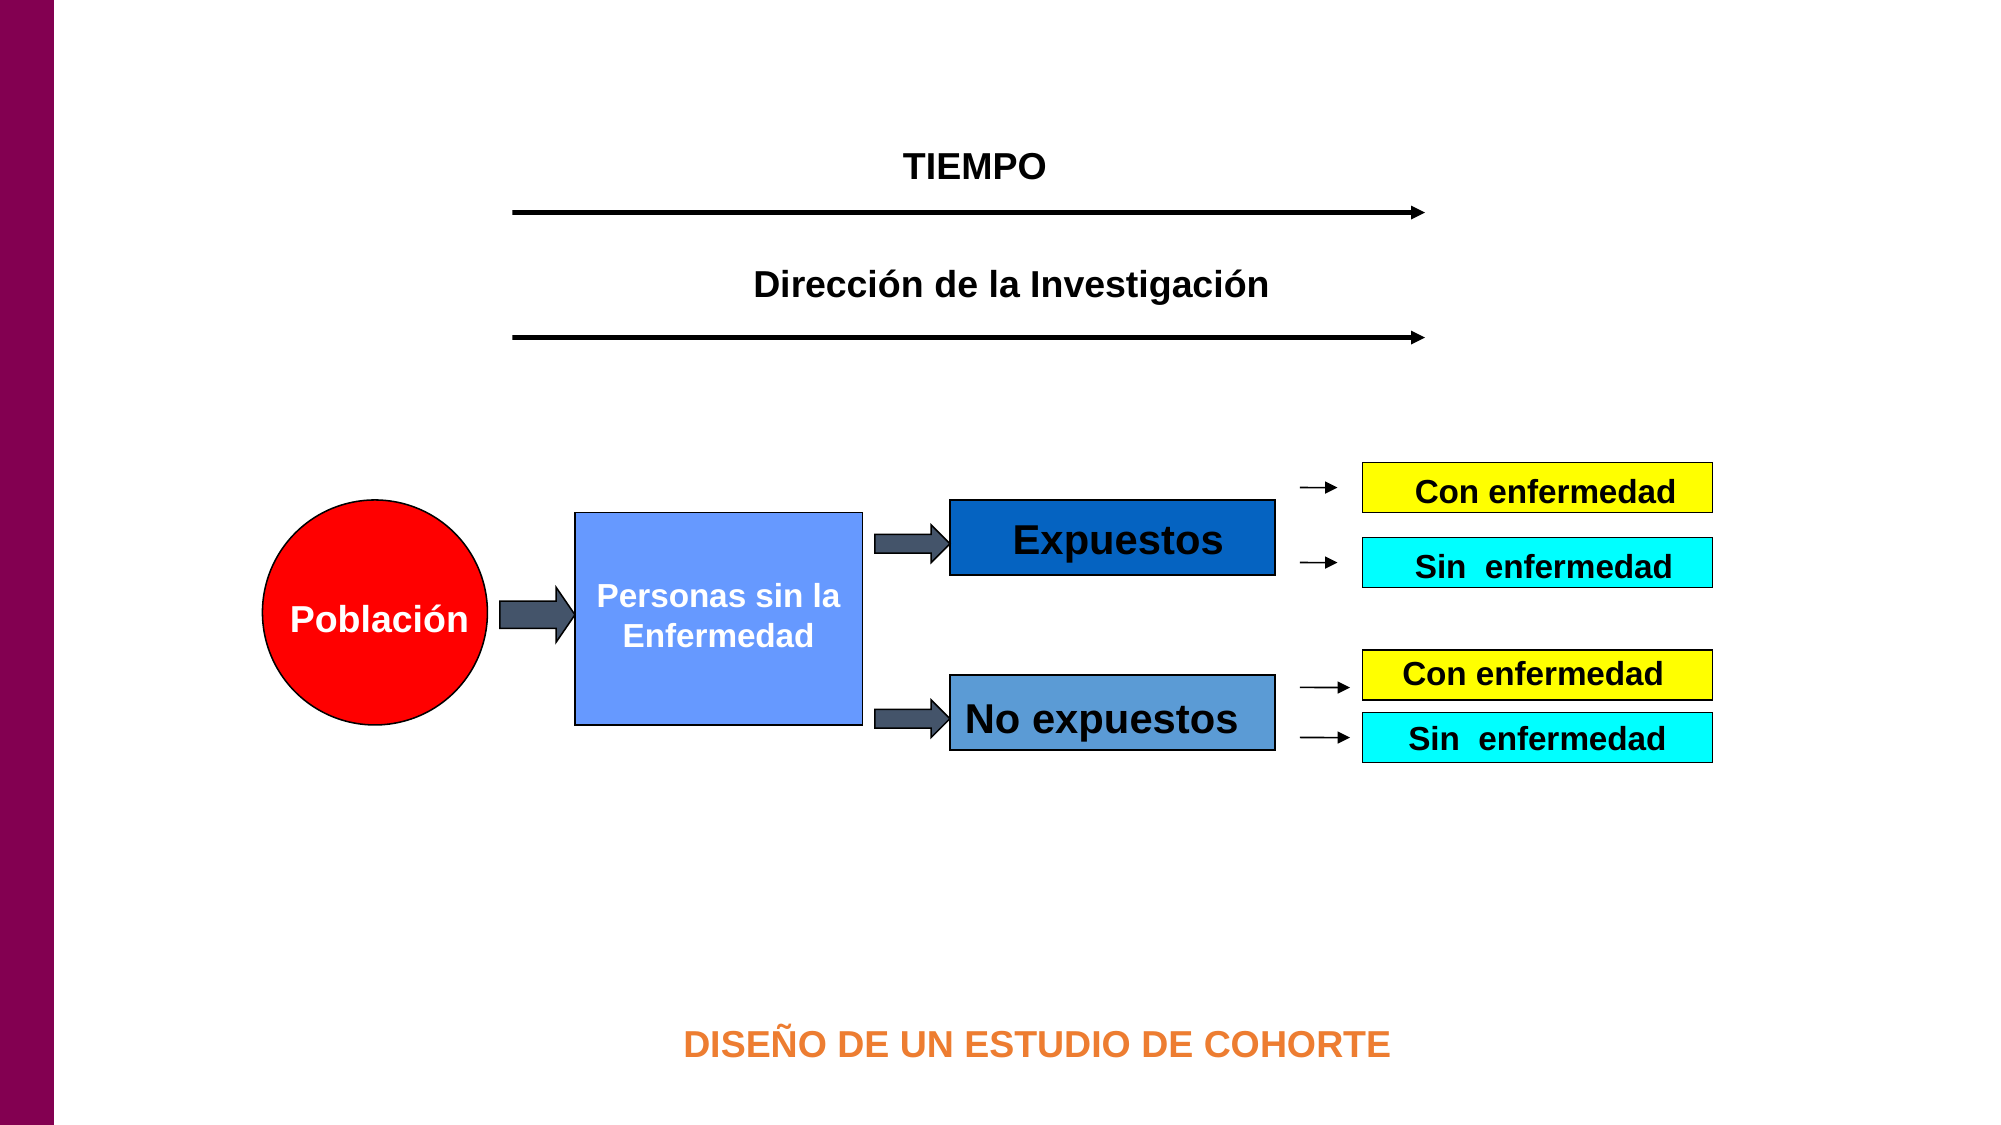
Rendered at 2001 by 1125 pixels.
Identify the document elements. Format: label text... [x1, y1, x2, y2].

text_box Con enfermedad [1399, 462, 1713, 518]
text_box [512, 206, 1426, 219]
text_box Con enfermedad [1387, 644, 1700, 700]
text_box Sin enfermedad [1400, 537, 1750, 645]
text_box [1299, 731, 1351, 744]
text_box [1700, 650, 1713, 700]
text_box No expuestos [949, 684, 1263, 750]
text_box Dirección de la Investigación [527, 252, 1496, 312]
text_box Población [274, 587, 513, 648]
text_box [499, 587, 575, 643]
text_box [874, 699, 950, 738]
text_box TIEMPO [637, 134, 1313, 195]
text_box [262, 499, 485, 725]
text_box Sin enfermedad [1362, 712, 1713, 763]
text_box [1362, 650, 1387, 700]
text_box [1299, 481, 1338, 494]
text_box [512, 331, 1426, 344]
text_box [1362, 462, 1399, 513]
text_box [1299, 681, 1351, 694]
text_box Expuestos [950, 499, 1275, 575]
text_box [1299, 556, 1338, 569]
text_box Personas sin la Enfermedad [524, 567, 913, 662]
text_box [574, 662, 863, 725]
text_box [1362, 537, 1400, 588]
text_box [874, 525, 950, 563]
text_box [574, 512, 863, 567]
text_box [950, 674, 1275, 750]
text_box DISEÑO DE UN ESTUDIO DE COHORTE [487, 1012, 1588, 1073]
